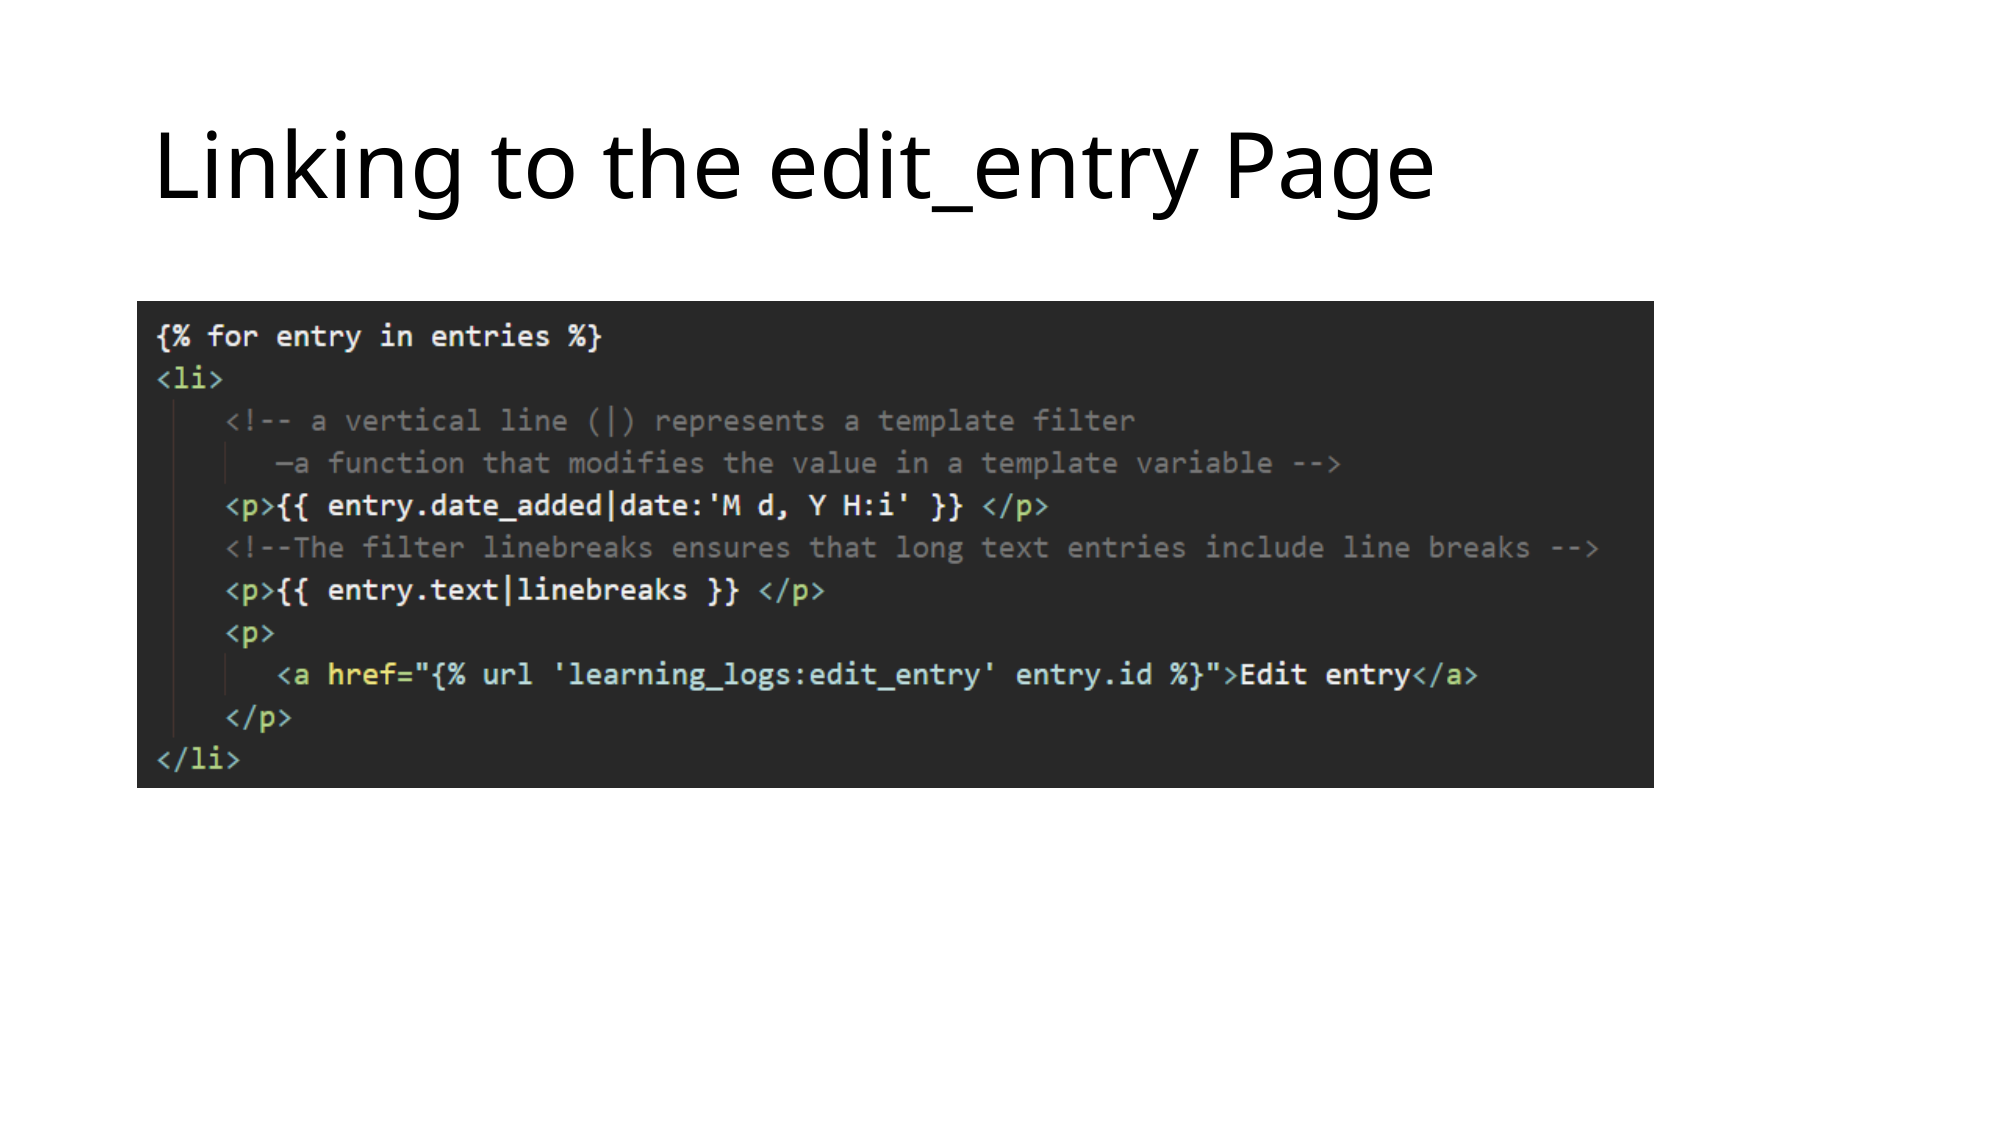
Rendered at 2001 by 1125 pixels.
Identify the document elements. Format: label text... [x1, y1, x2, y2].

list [137, 301, 1654, 788]
title Linking to the edit_entry Page [137, 59, 1863, 278]
